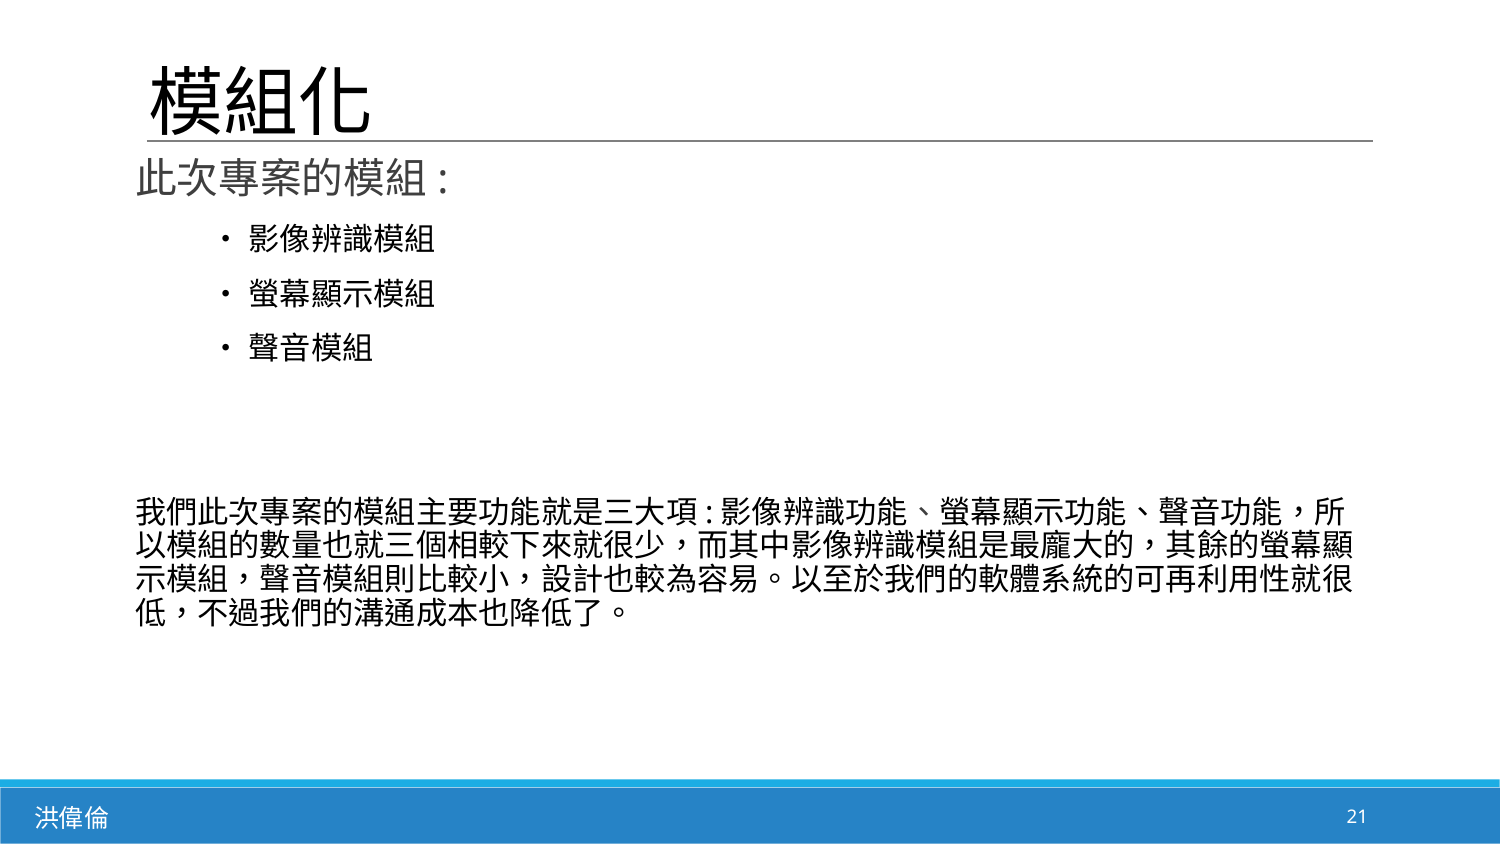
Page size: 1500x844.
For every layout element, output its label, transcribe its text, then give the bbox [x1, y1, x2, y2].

text_box 模組化 [133, 40, 1382, 161]
slide_number ‹#› [1218, 794, 1380, 840]
list 此次專案的模組: •影像辨識模組 •螢幕顯示模組 •聲音模組 我們此次專案的模組主要功能就是三大項:影像辨識功能、螢幕顯示功能、聲音功能，所以模組的數量也就三個相較下來就很少，而其中影像辨識模組是最龐大的，其餘的螢幕顯示模組，聲音模組則比較小，設計也較為容易。以至於我們的軟體系統的可再利用性就很低，不過我們的溝通成本也降低了。 [135, 161, 1373, 723]
slide_number 洪偉倫 [22, 794, 185, 840]
